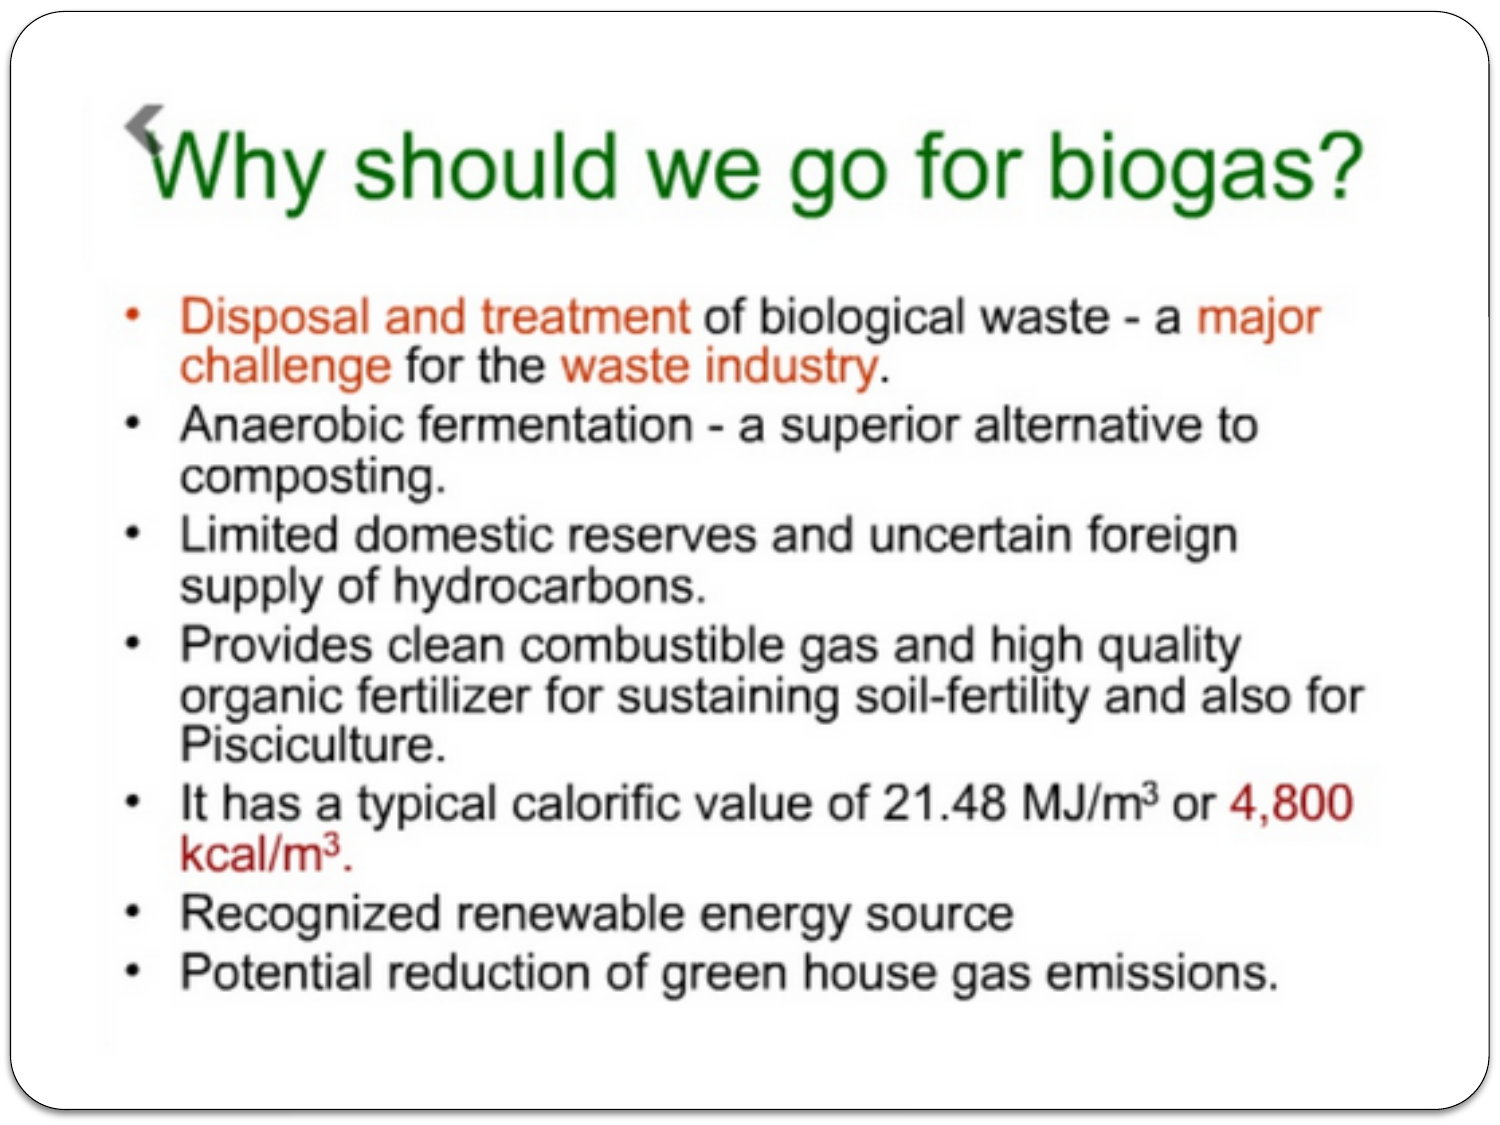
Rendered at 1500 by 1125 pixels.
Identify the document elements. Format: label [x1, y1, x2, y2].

picture [81, 70, 1430, 1055]
